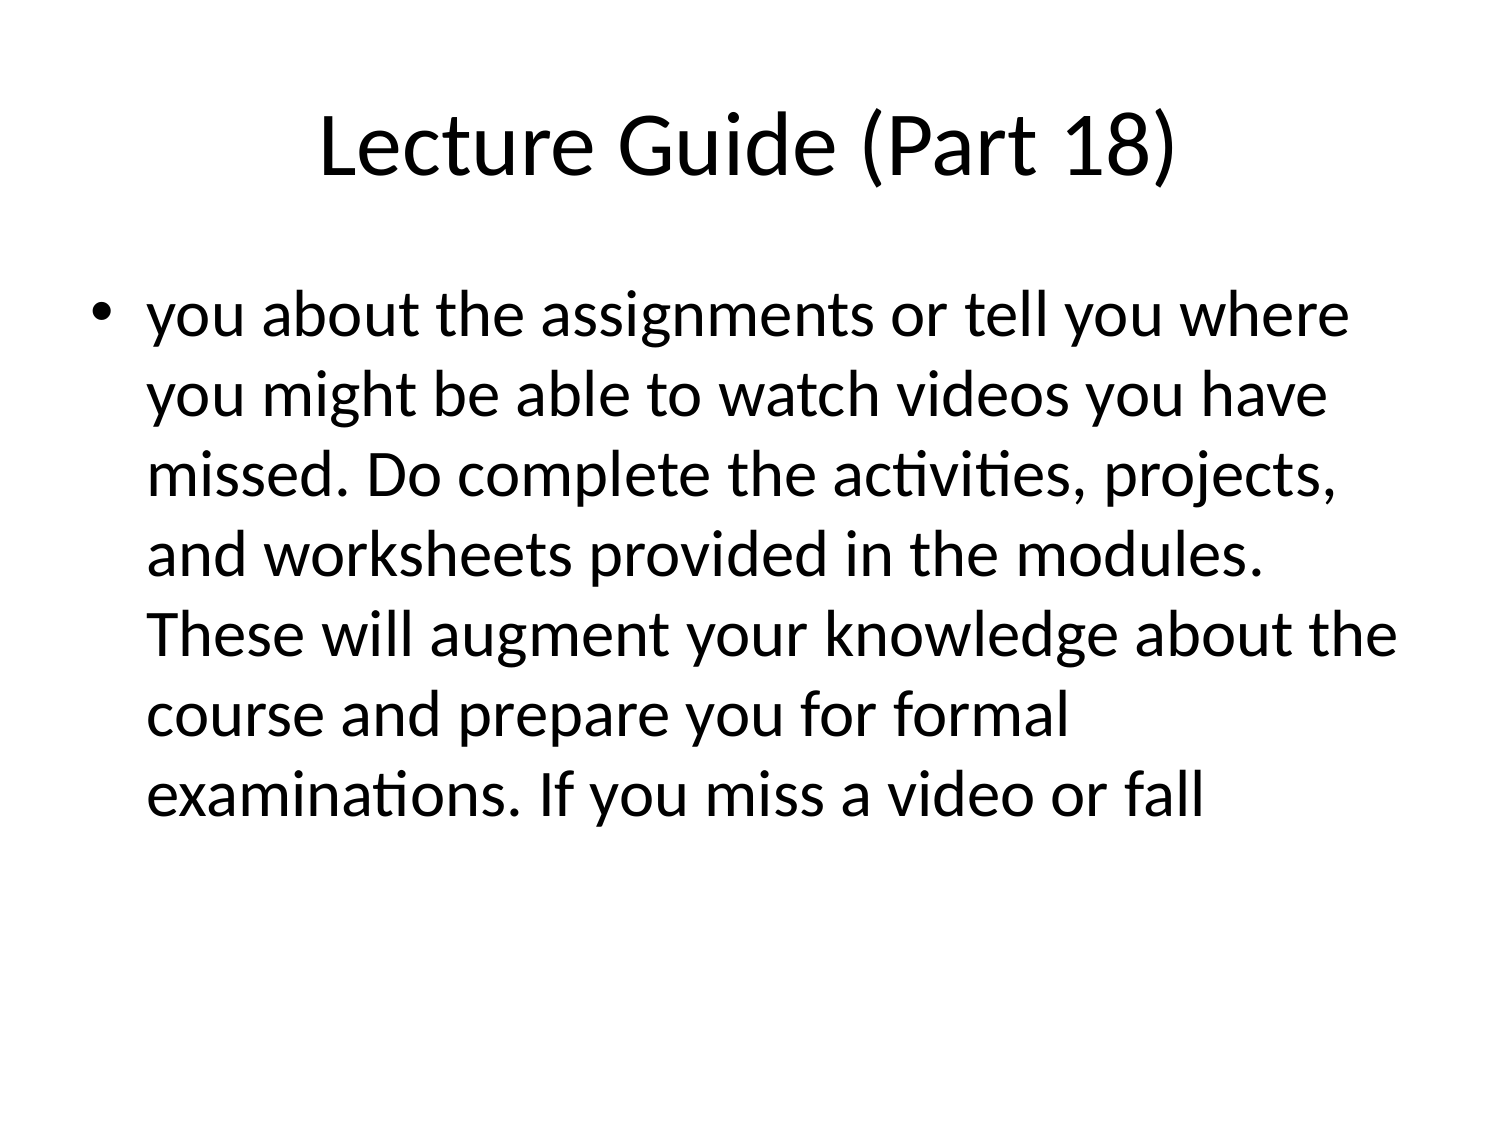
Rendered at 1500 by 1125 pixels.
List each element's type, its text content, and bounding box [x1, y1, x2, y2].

title Lecture Guide (Part 18) [75, 45, 1425, 233]
list you about the assignments or tell you where you might be able to watch videos you have missed. Do complete the activities, projects, and worksheets provided in the modules. These will augment your knowledge about the course and prepare you for formal examinations. If you miss a video or fall [75, 262, 1425, 1005]
